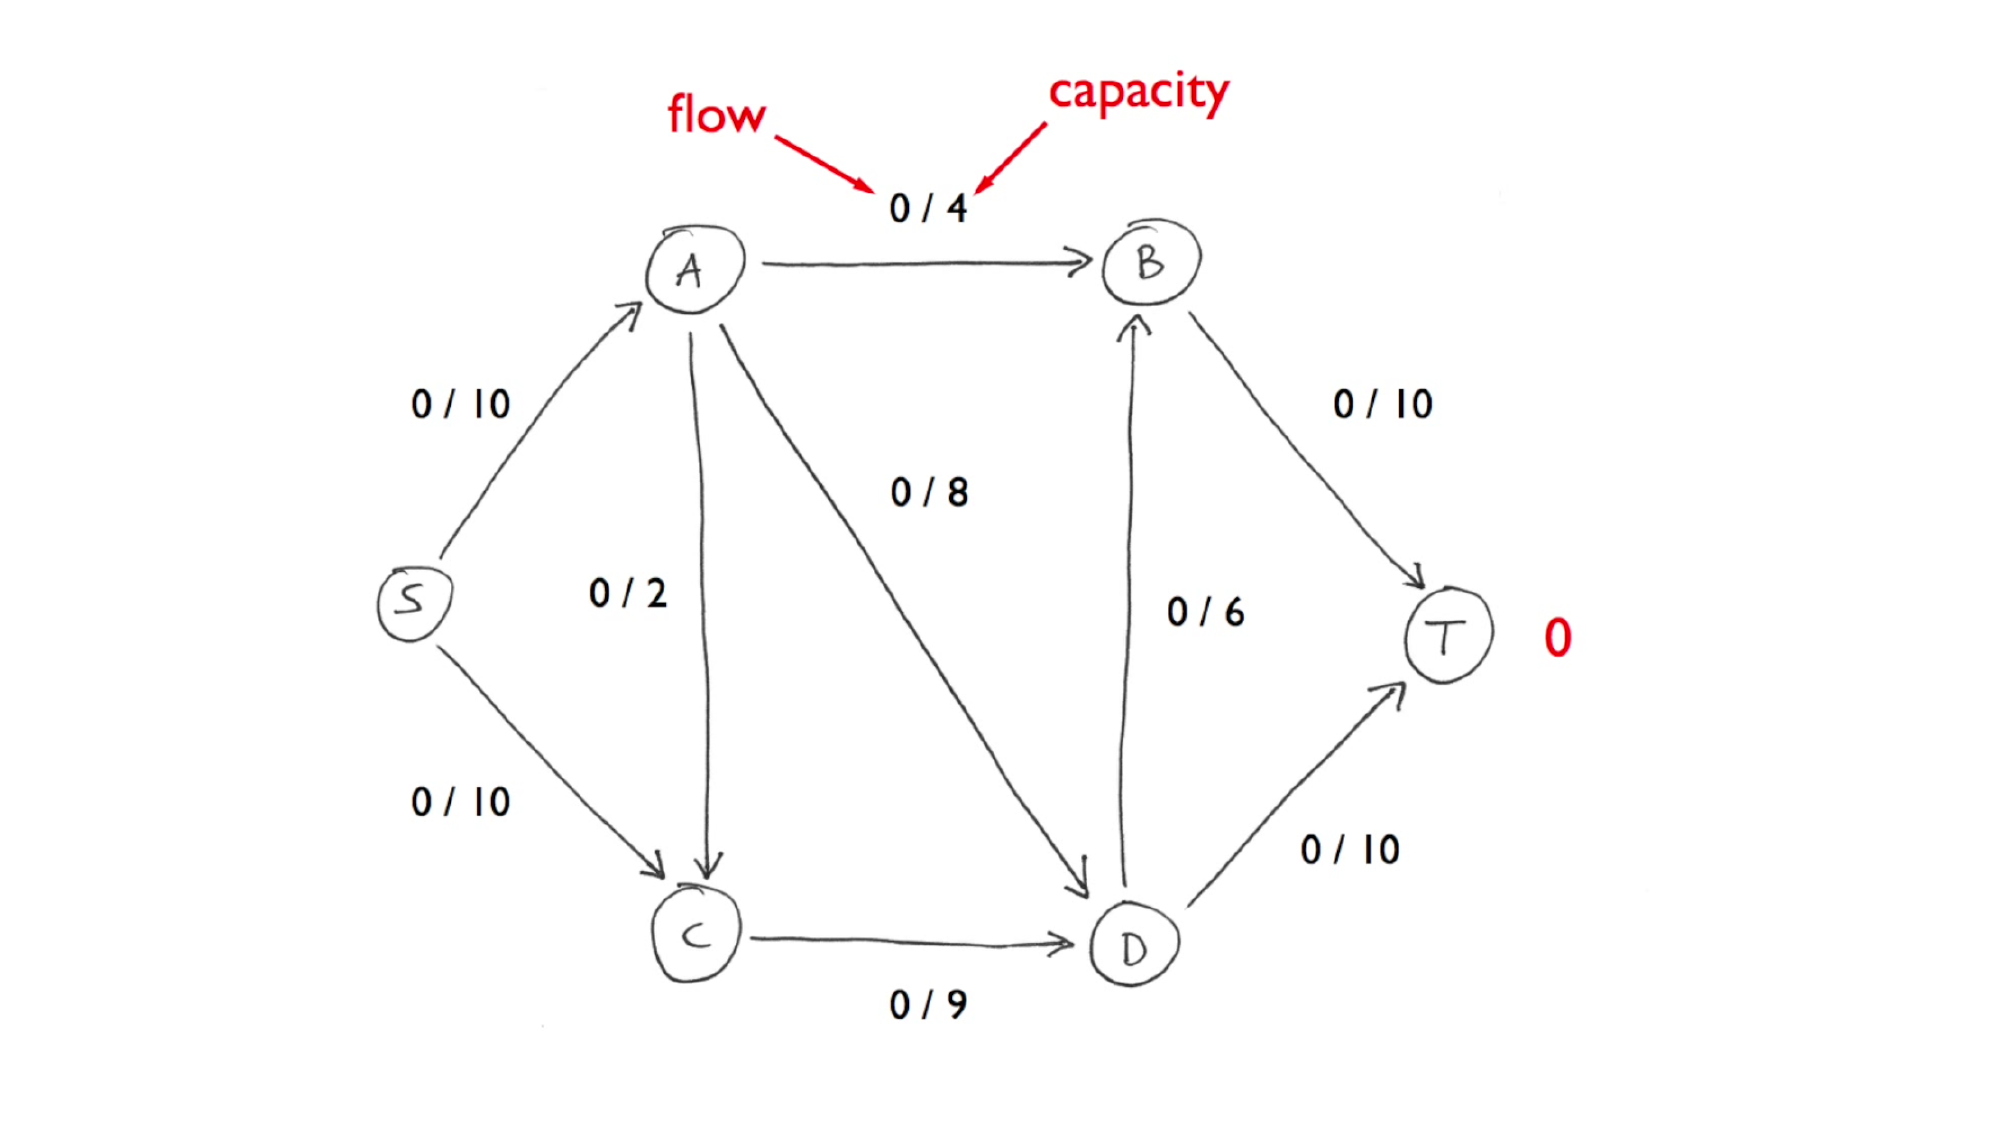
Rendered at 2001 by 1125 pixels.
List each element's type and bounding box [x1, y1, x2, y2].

picture [222, 0, 1656, 1038]
